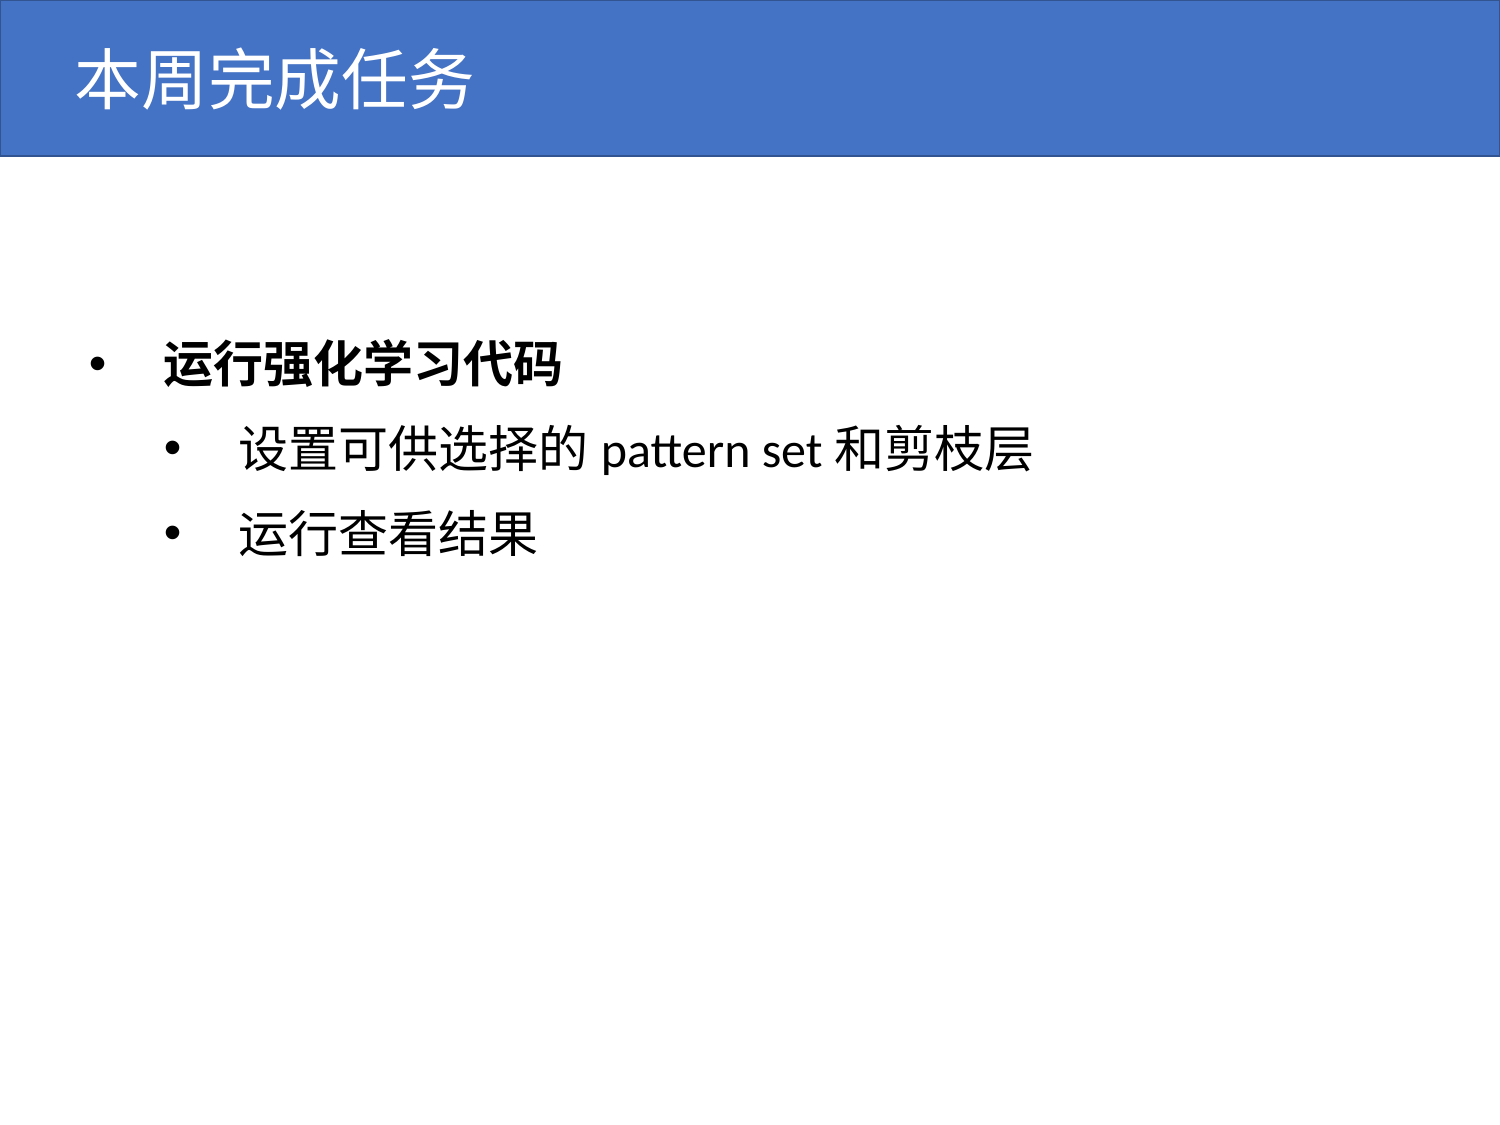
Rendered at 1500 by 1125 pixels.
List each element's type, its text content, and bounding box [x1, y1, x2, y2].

text_box [0, 0, 1500, 157]
text_box 本周完成任务 [59, 30, 490, 125]
text_box 运行强化学习代码 设置可供选择的pattern set和剪枝层 运行查看结果 [73, 325, 1413, 570]
